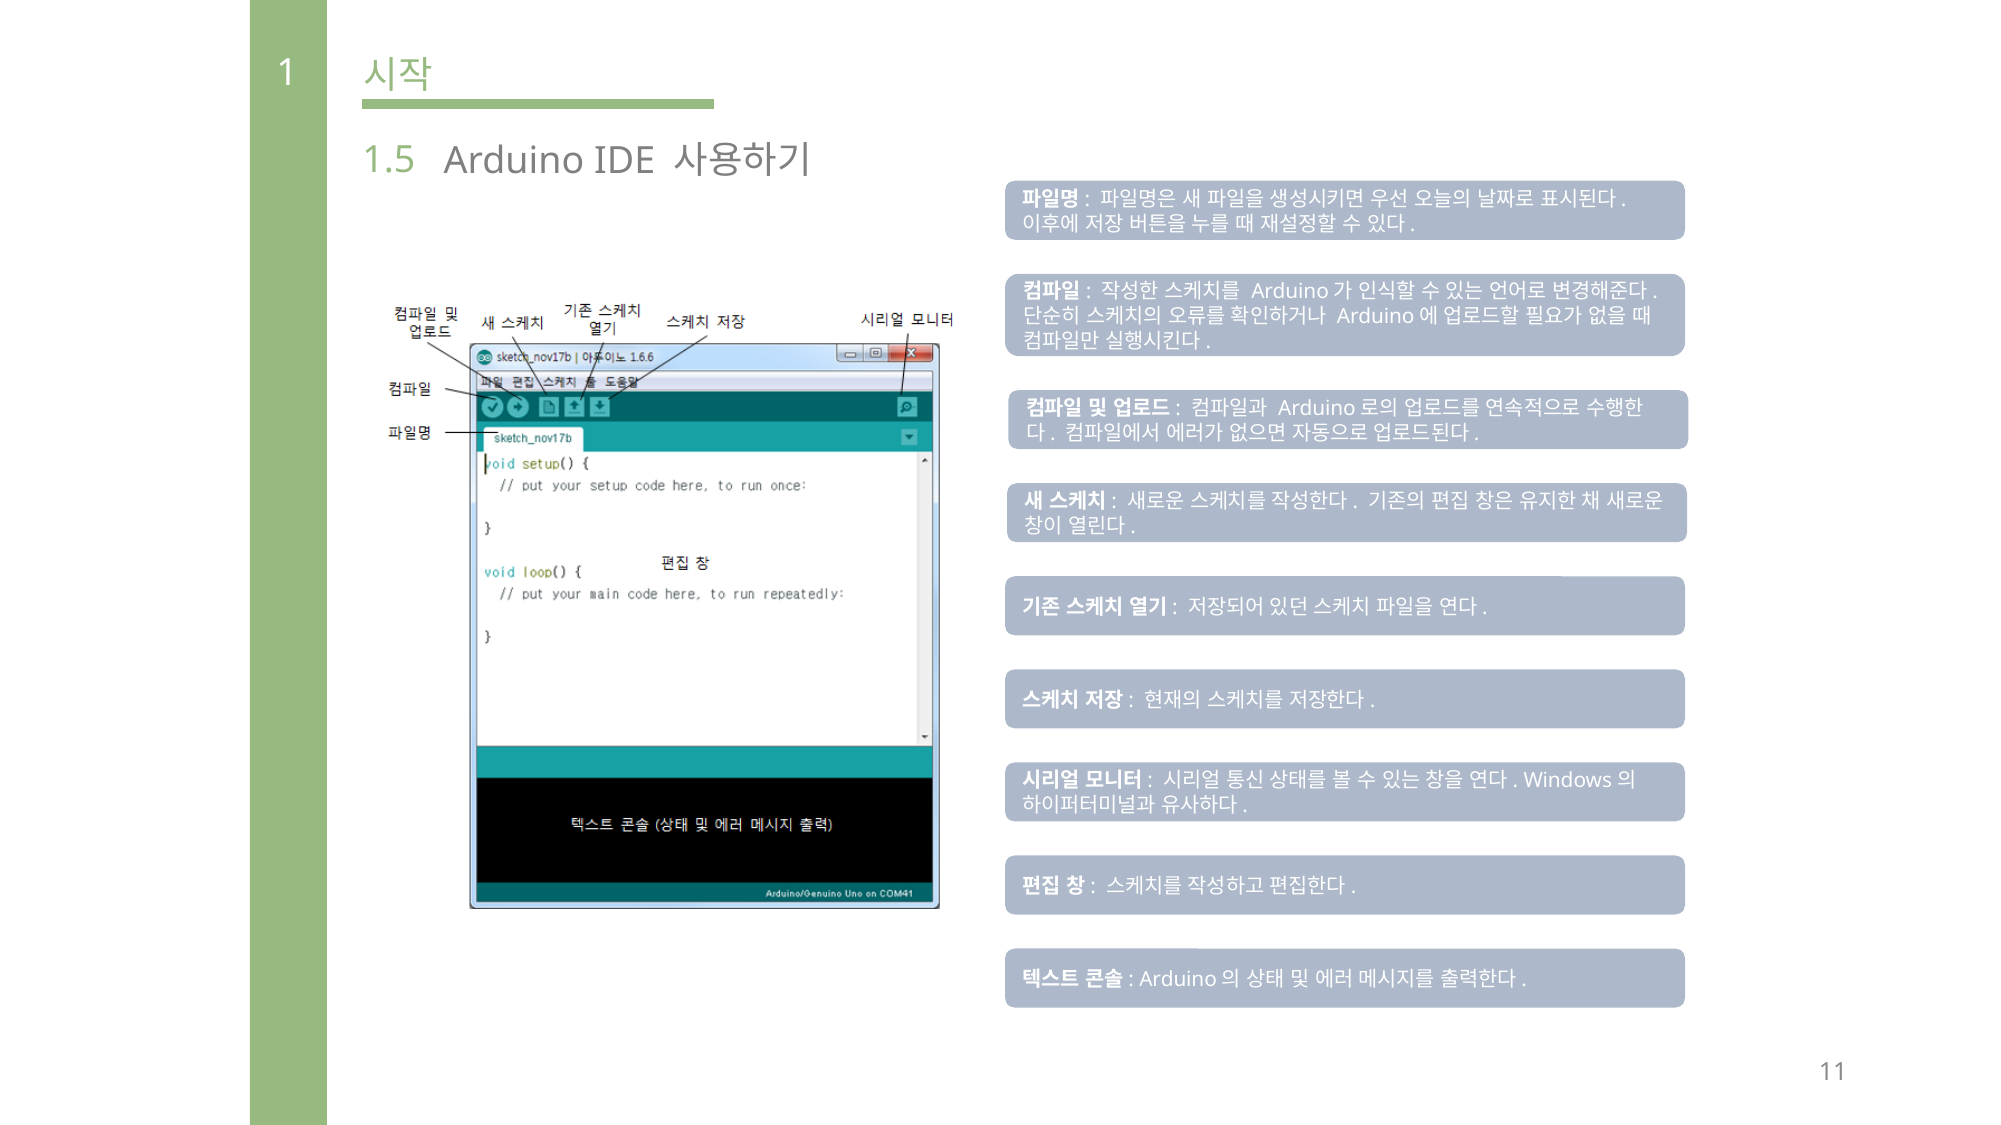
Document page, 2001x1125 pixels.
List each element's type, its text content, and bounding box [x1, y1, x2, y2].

text_box 1.5 [347, 105, 428, 188]
text_box [249, 0, 328, 1125]
text_box 1 [261, 18, 313, 101]
text_box 컴파일: 작성한 스케치를 Arduino가 인식할 수 있는 언어로 변경해준다. 단순히 스케치의 오류를 확인하거나 Arduino에 업로드할 필요가 없을 때 컴파일만 실행시킨다. [1004, 272, 1687, 358]
text_box 컴파일 및 업로드: 컴파일과 Arduino로의 업로드를 연속적으로 수행한다. 컴파일에서 에러가 없으면 자동으로 업로드된다. [1007, 389, 1690, 451]
picture [378, 295, 970, 909]
text_box 시리얼 모니터: 시리얼 통신 상태를 볼 수 있는 창을 연다. Windows의 하이퍼터미널과 유사하다. [1003, 761, 1687, 823]
slide_number 11 [1412, 1042, 1863, 1103]
text_box 파일명: 파일명은 새 파일을 생성시키면 우선 오늘의 날짜로 표시된다. 이후에 저장 버튼을 누를 때 재설정할 수 있다. [1003, 179, 1687, 241]
text_box 편집 창: 스케치를 작성하고 편집한다. [1003, 854, 1687, 916]
text_box 새 스케치: 새로운 스케치를 작성한다. 기존의 편집 창은 유지한 채 새로운 창이 열린다. [1005, 482, 1689, 544]
text_box 기존 스케치 열기: 저장되어 있던 스케치 파일을 연다. [1003, 575, 1687, 637]
text_box 스케치 저장: 현재의 스케치를 저장한다. [1003, 668, 1687, 730]
text_box 시작 [349, 20, 448, 104]
text_box 텍스트 콘솔: Arduino의 상태 및 에러 메시지를 출력한다. [1003, 947, 1687, 1009]
text_box Arduino IDE 사용하기 [428, 106, 827, 189]
